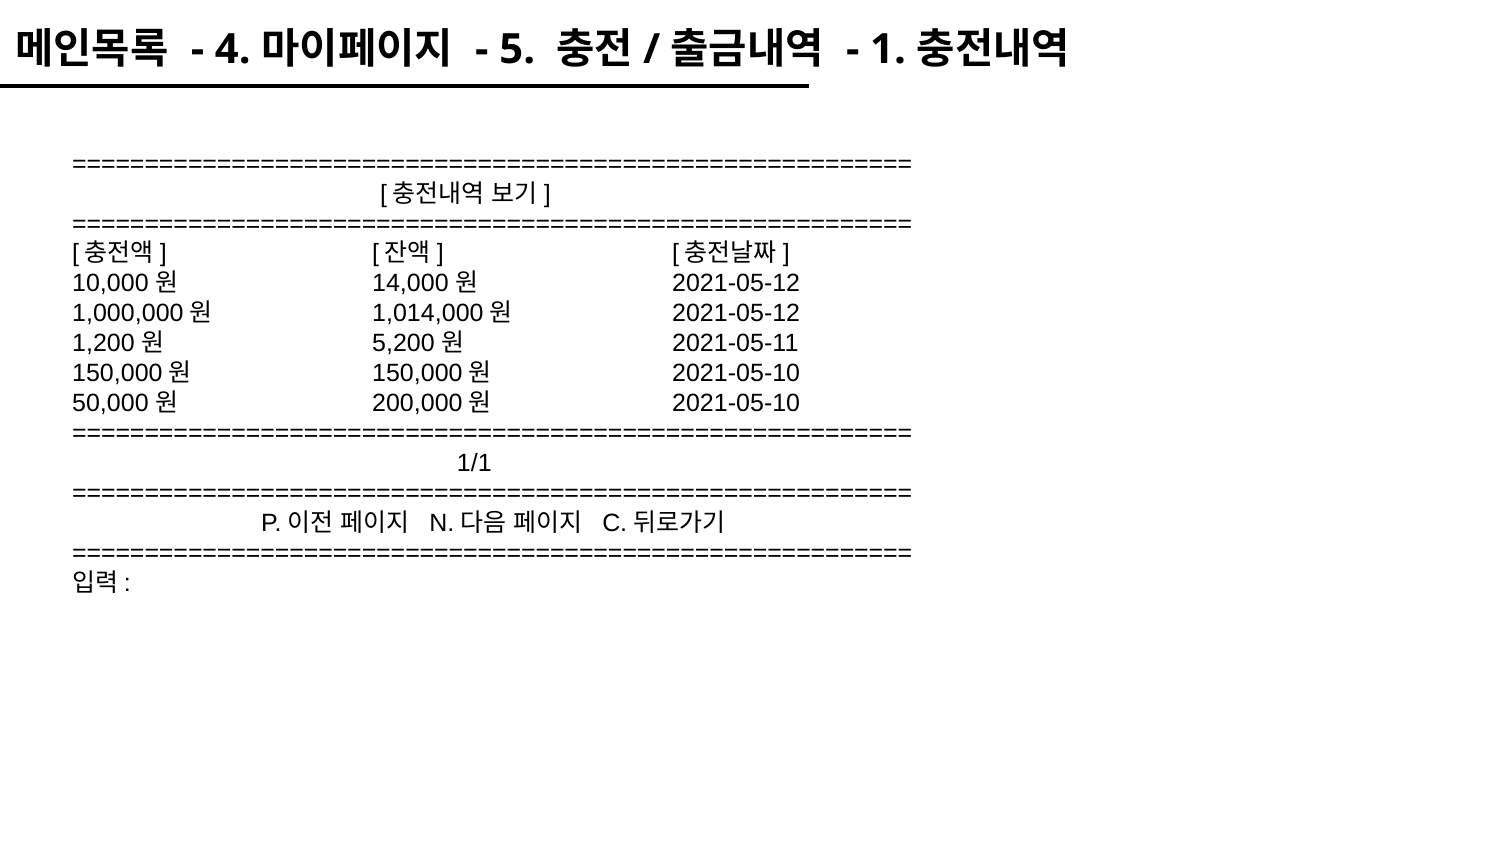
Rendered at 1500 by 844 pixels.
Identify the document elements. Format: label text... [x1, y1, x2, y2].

text_box 메인목록 - 4.마이페이지 - 5. 충전/출금내역 - 1.충전내역 [0, 13, 1105, 79]
text_box ========================================================== [충전내역 보기] ========================================================== [충전액] [잔액] [충전날짜] 10,000원 14,000원 2021-05-12 1,000,000원 1,014,000원 2021-05-12 1,200원 5,200원 2021-05-11 150,000원 150,000원 2021-05-10 50,000원 200,000원 2021-05-10 ========================================================== 1/1 ========================================================== P.이전 페이지 N.다음 페이지 C.뒤로가기 ========================================================== 입력: [56, 132, 973, 612]
